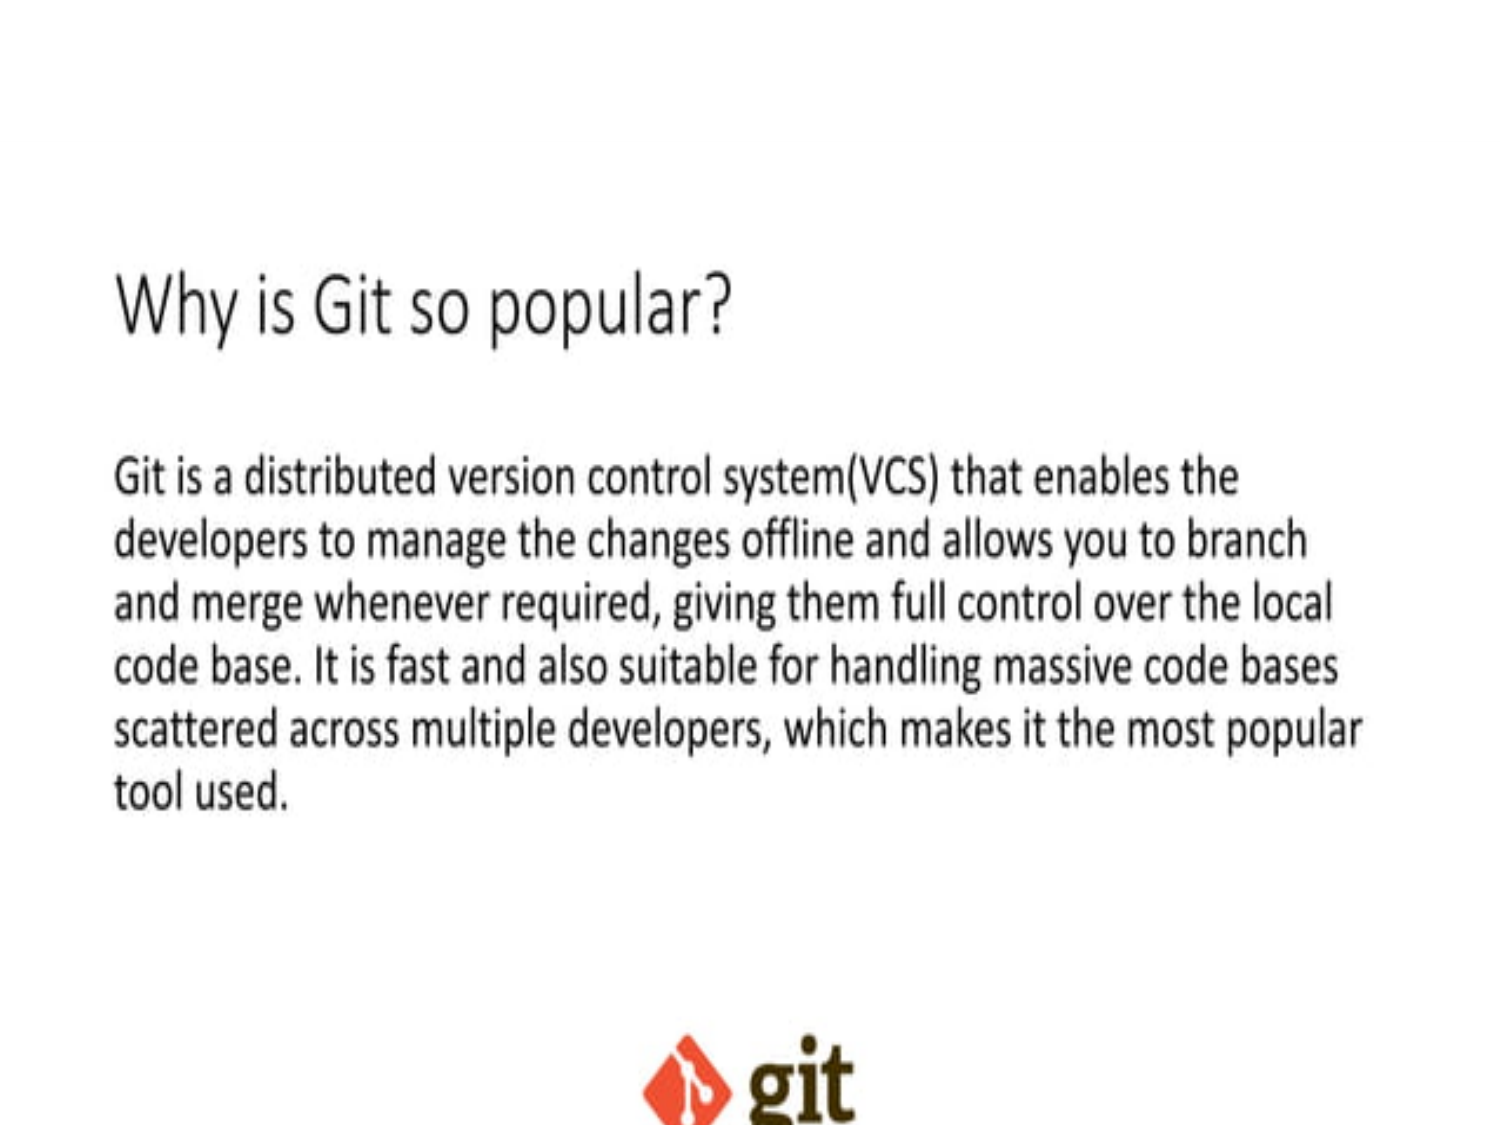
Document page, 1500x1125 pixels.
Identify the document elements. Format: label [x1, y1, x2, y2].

picture [0, 139, 1500, 1125]
